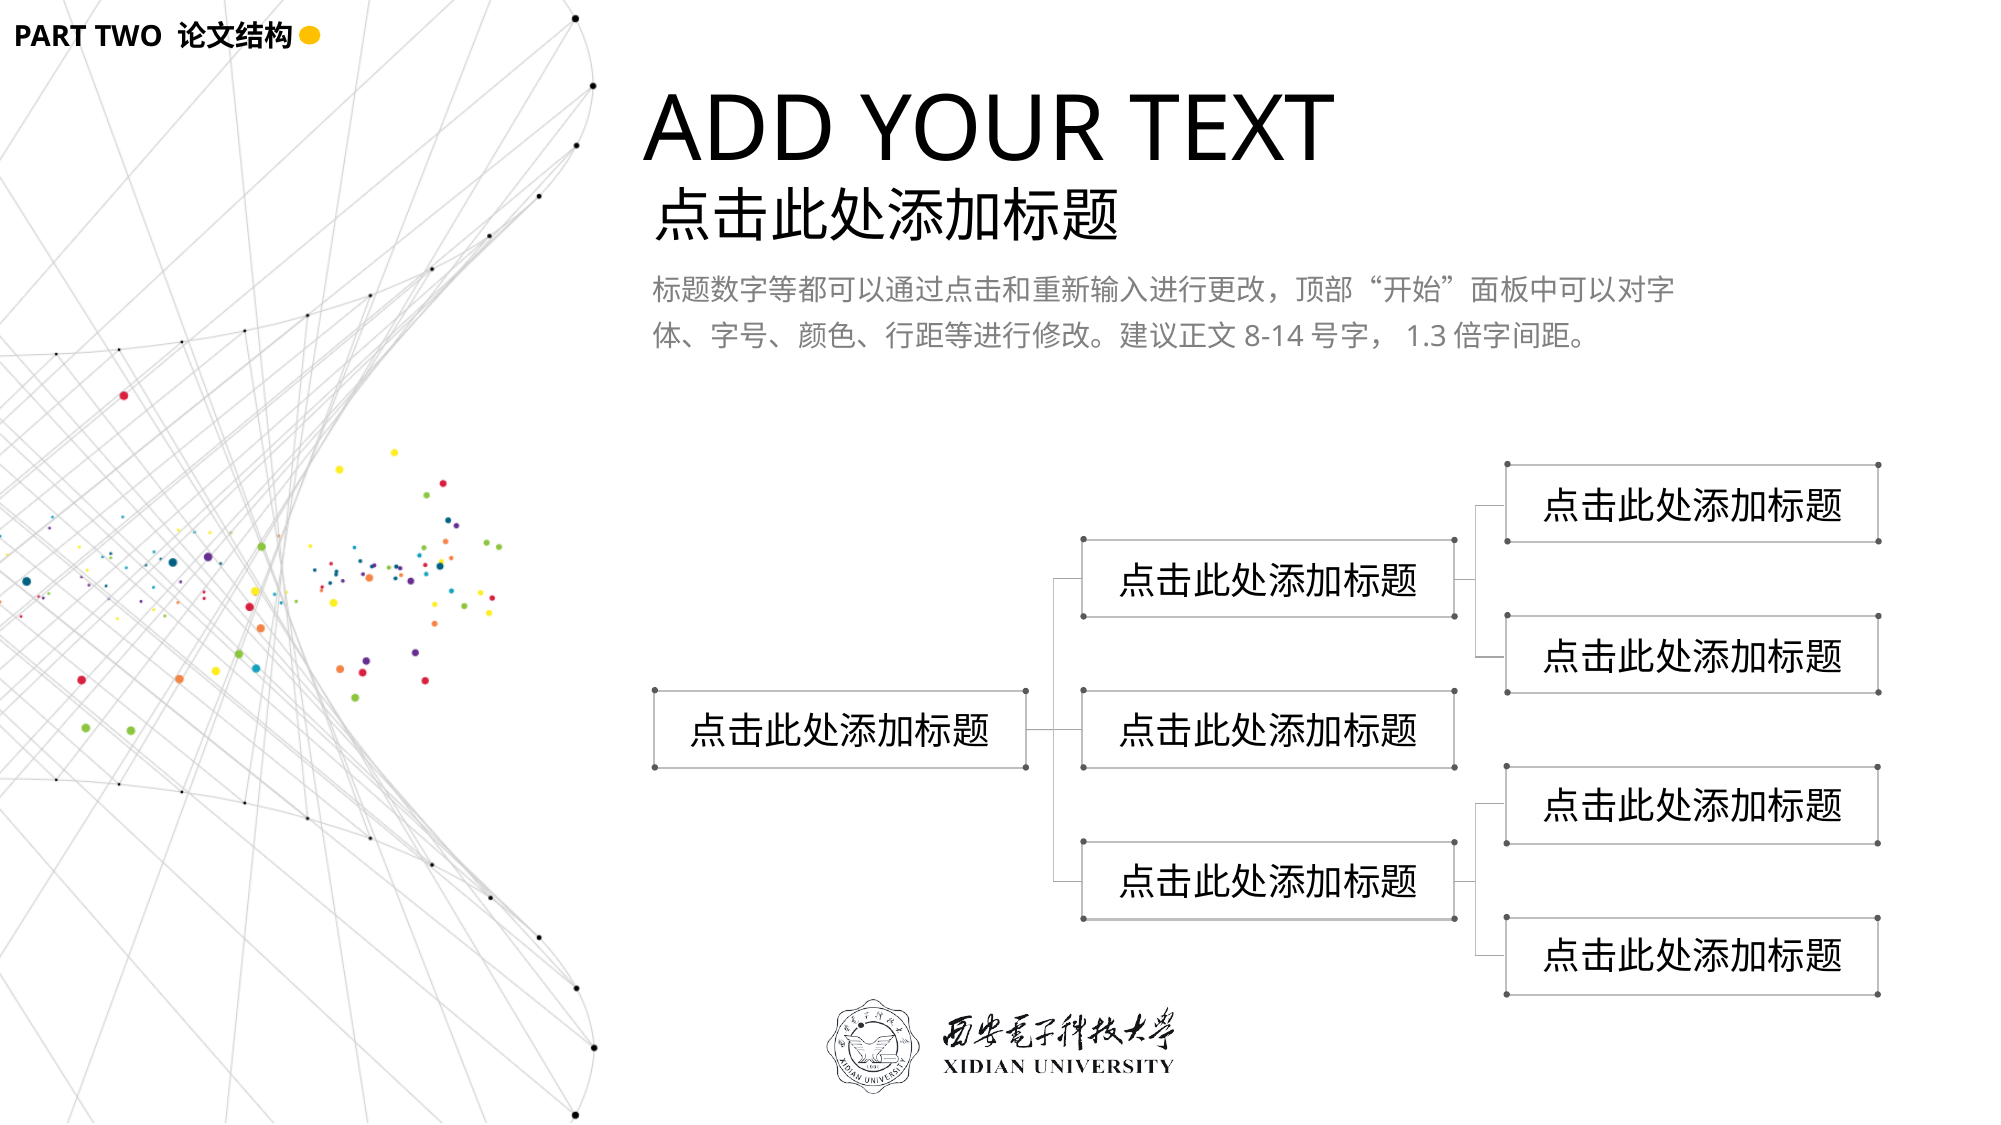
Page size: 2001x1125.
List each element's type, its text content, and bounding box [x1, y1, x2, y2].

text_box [1504, 460, 1882, 545]
text_box ADD YOUR TEXT [628, 61, 1352, 187]
text_box 点击此处添加标题 [638, 171, 1135, 253]
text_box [1503, 762, 1881, 847]
text_box 标题数字等都可以通过点击和重新输入进行更改，顶部“开始”面板中可以对字体、字号、颜色、行距等进行修改。建议正文8-14号字，1.3倍字间距。 [637, 253, 1712, 360]
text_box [1080, 686, 1458, 771]
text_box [1504, 611, 1882, 696]
text_box PART TWO 论文结构 [0, 9, 309, 60]
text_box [1503, 913, 1881, 998]
picture [826, 999, 1174, 1094]
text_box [1080, 535, 1458, 620]
picture [0, 0, 688, 1123]
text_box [1080, 838, 1458, 922]
text_box [297, 24, 322, 46]
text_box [651, 686, 1030, 771]
